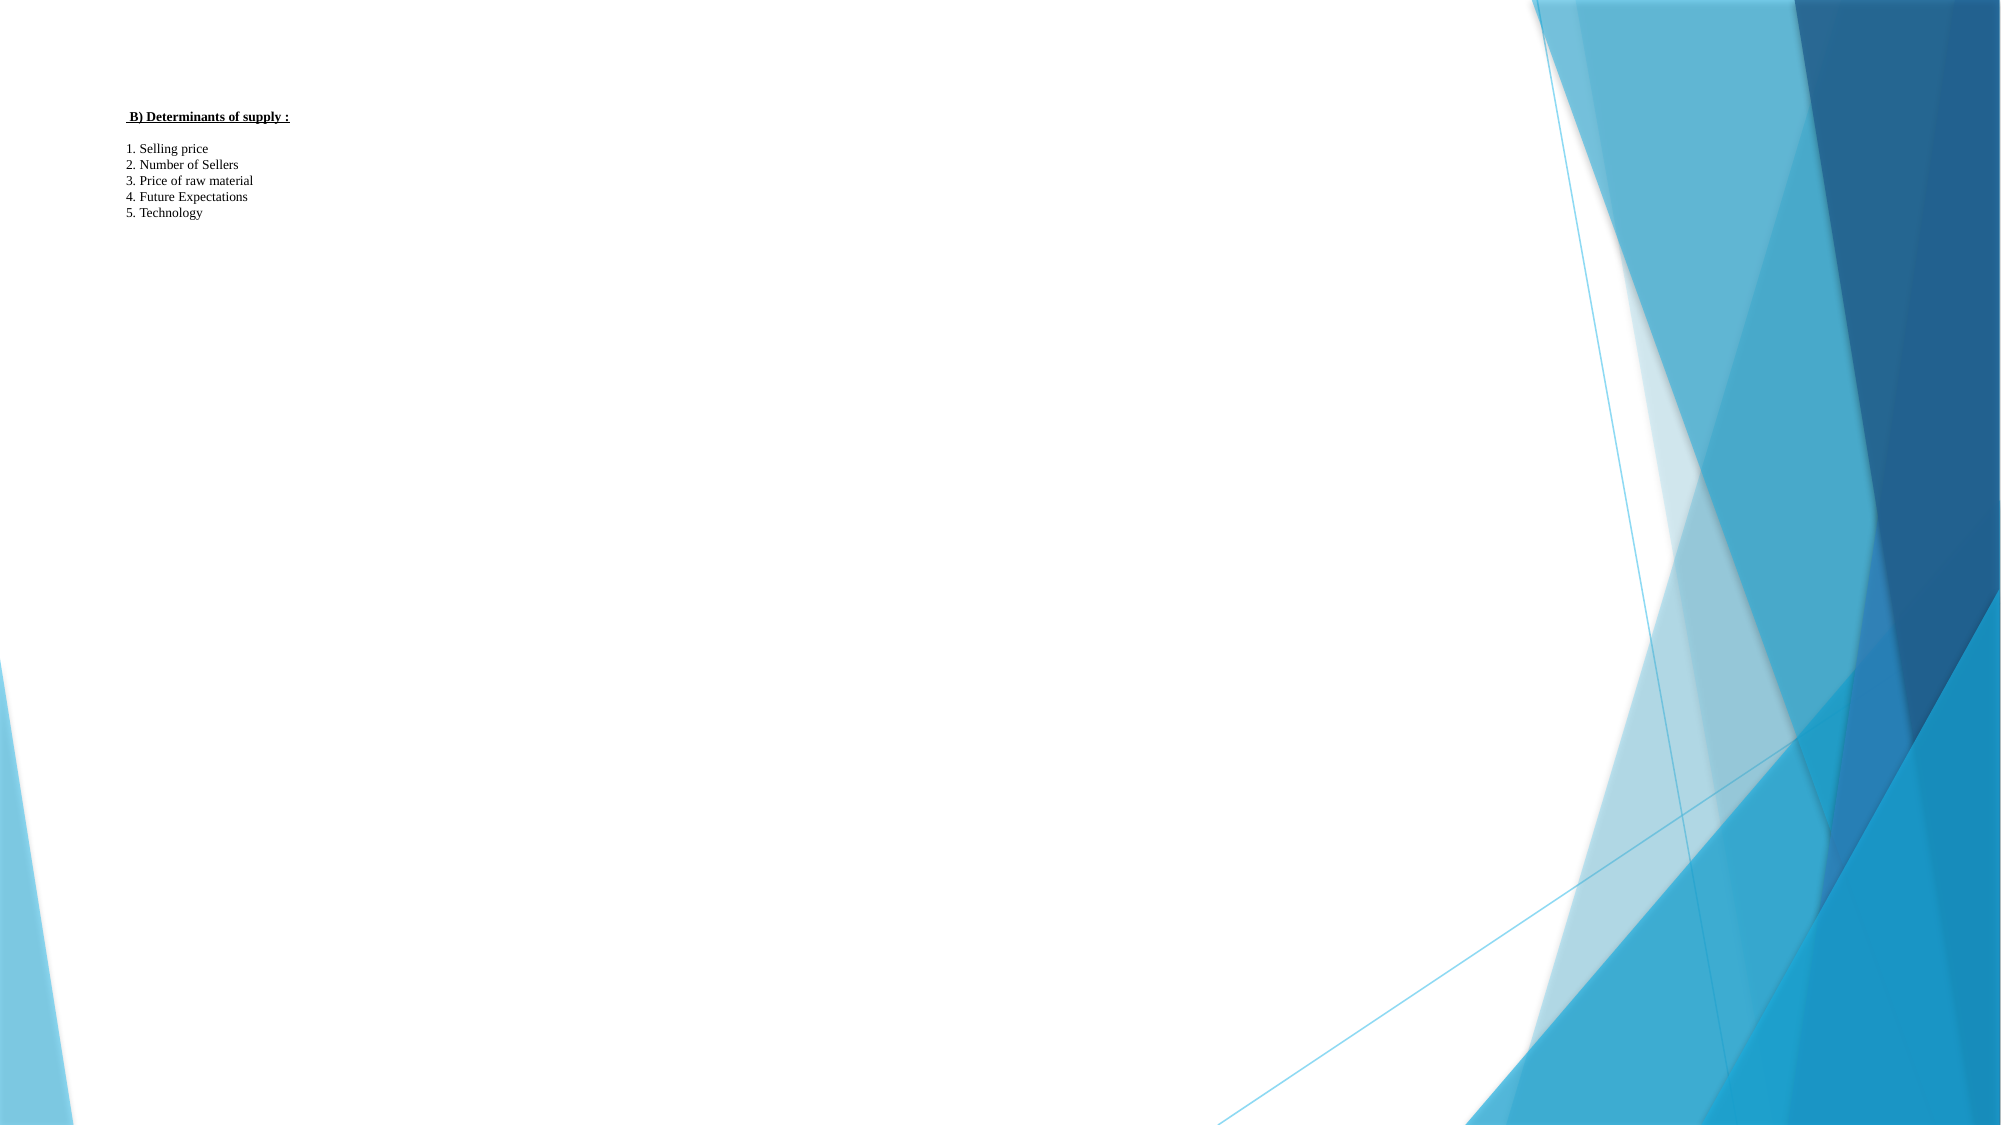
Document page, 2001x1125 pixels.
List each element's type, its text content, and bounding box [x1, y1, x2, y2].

title B) Determinants of supply : 1. Selling price 2. Number of Sellers 3. Price of raw material 4. Future Expectations 5. Technology [111, 99, 1522, 231]
